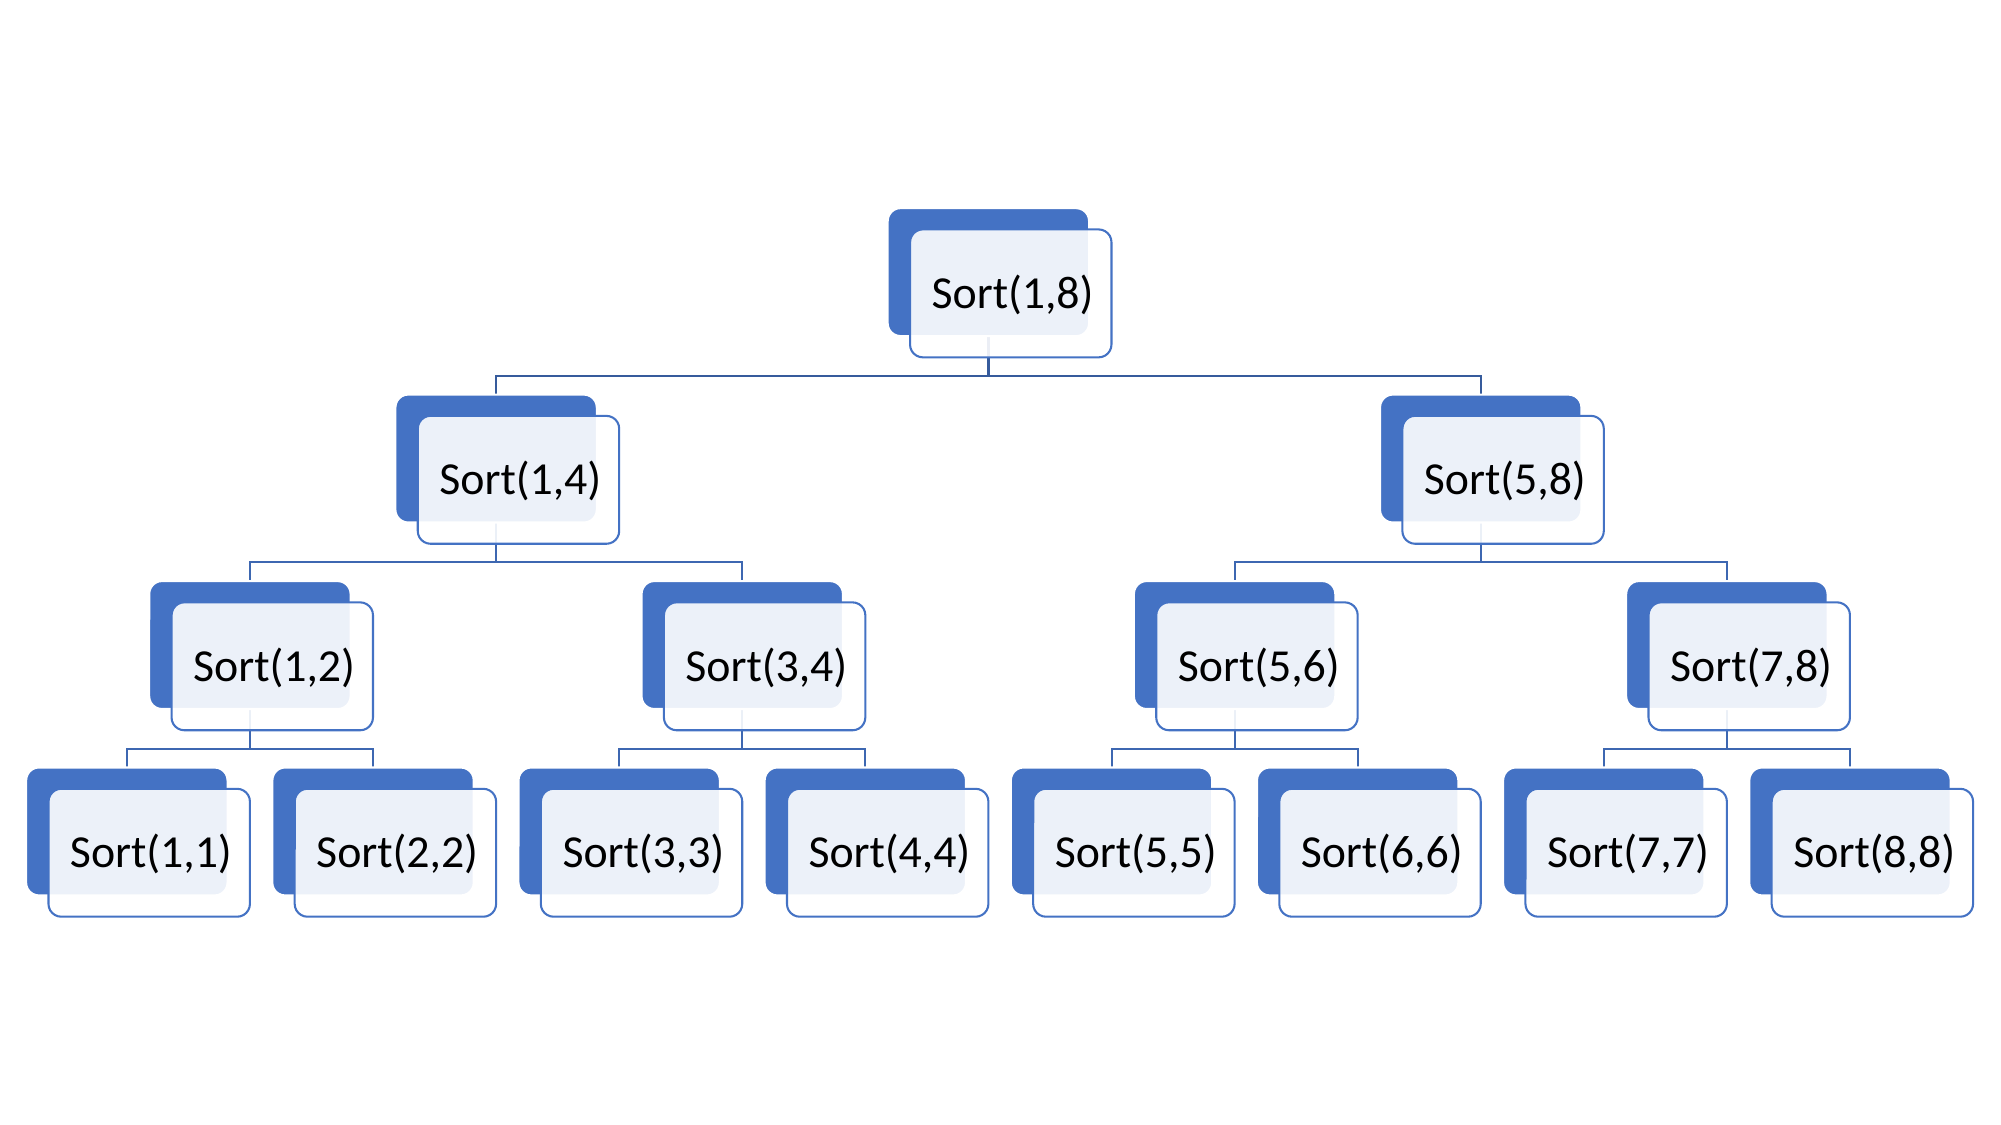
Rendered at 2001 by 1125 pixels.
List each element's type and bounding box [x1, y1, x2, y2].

text_box [25, 0, 1974, 1125]
